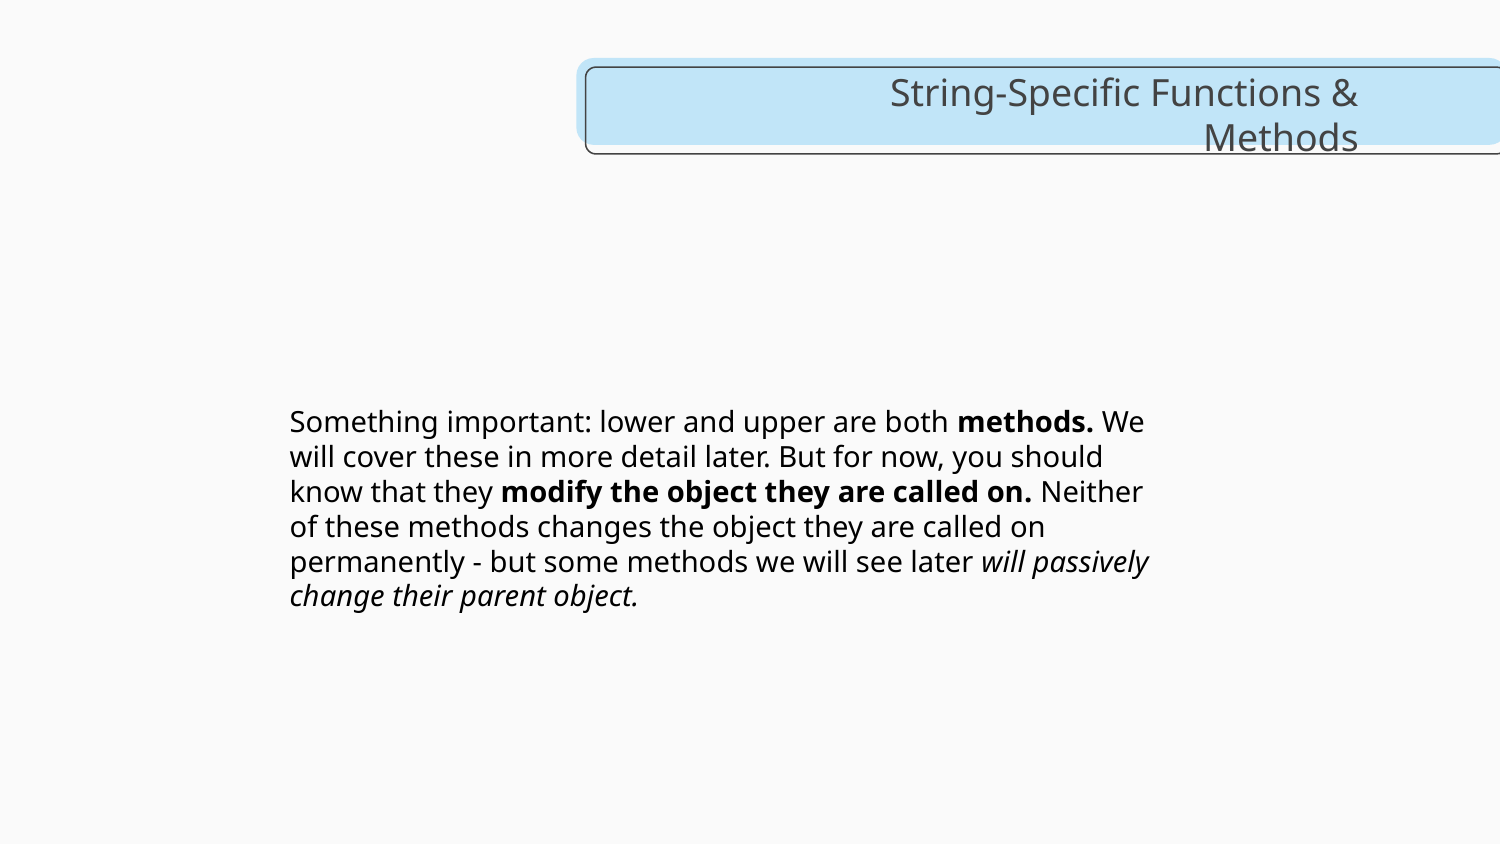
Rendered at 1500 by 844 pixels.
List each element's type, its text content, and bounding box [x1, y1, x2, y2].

title String-Specific Functions & Methods [760, 75, 1374, 154]
text_box Something important: lower and upper are both methods. We will cover these in more detail later. But for now, you should know that they modify the object they are called on. Neither of these methods changes the object they are called on permanently - but some methods we will see later will passively change their parent object. [274, 387, 1164, 628]
